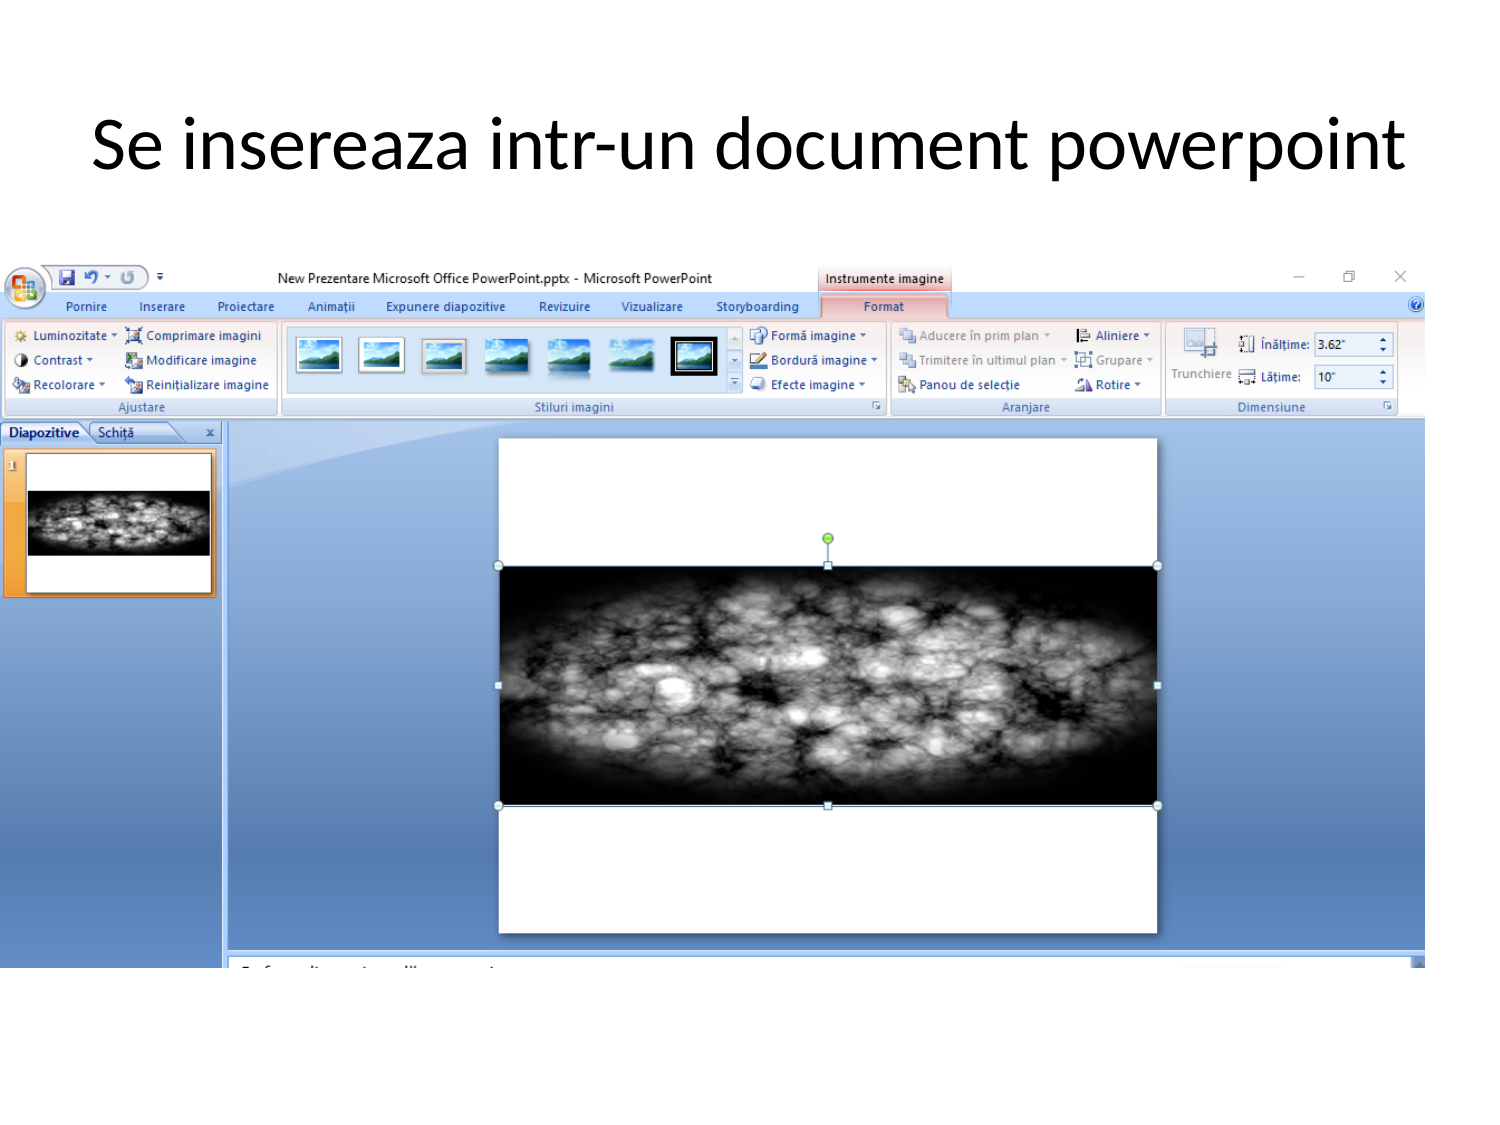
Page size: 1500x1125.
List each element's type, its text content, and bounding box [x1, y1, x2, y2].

title Se insereaza intr-un document powerpoint [75, 45, 1425, 233]
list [0, 262, 1426, 968]
